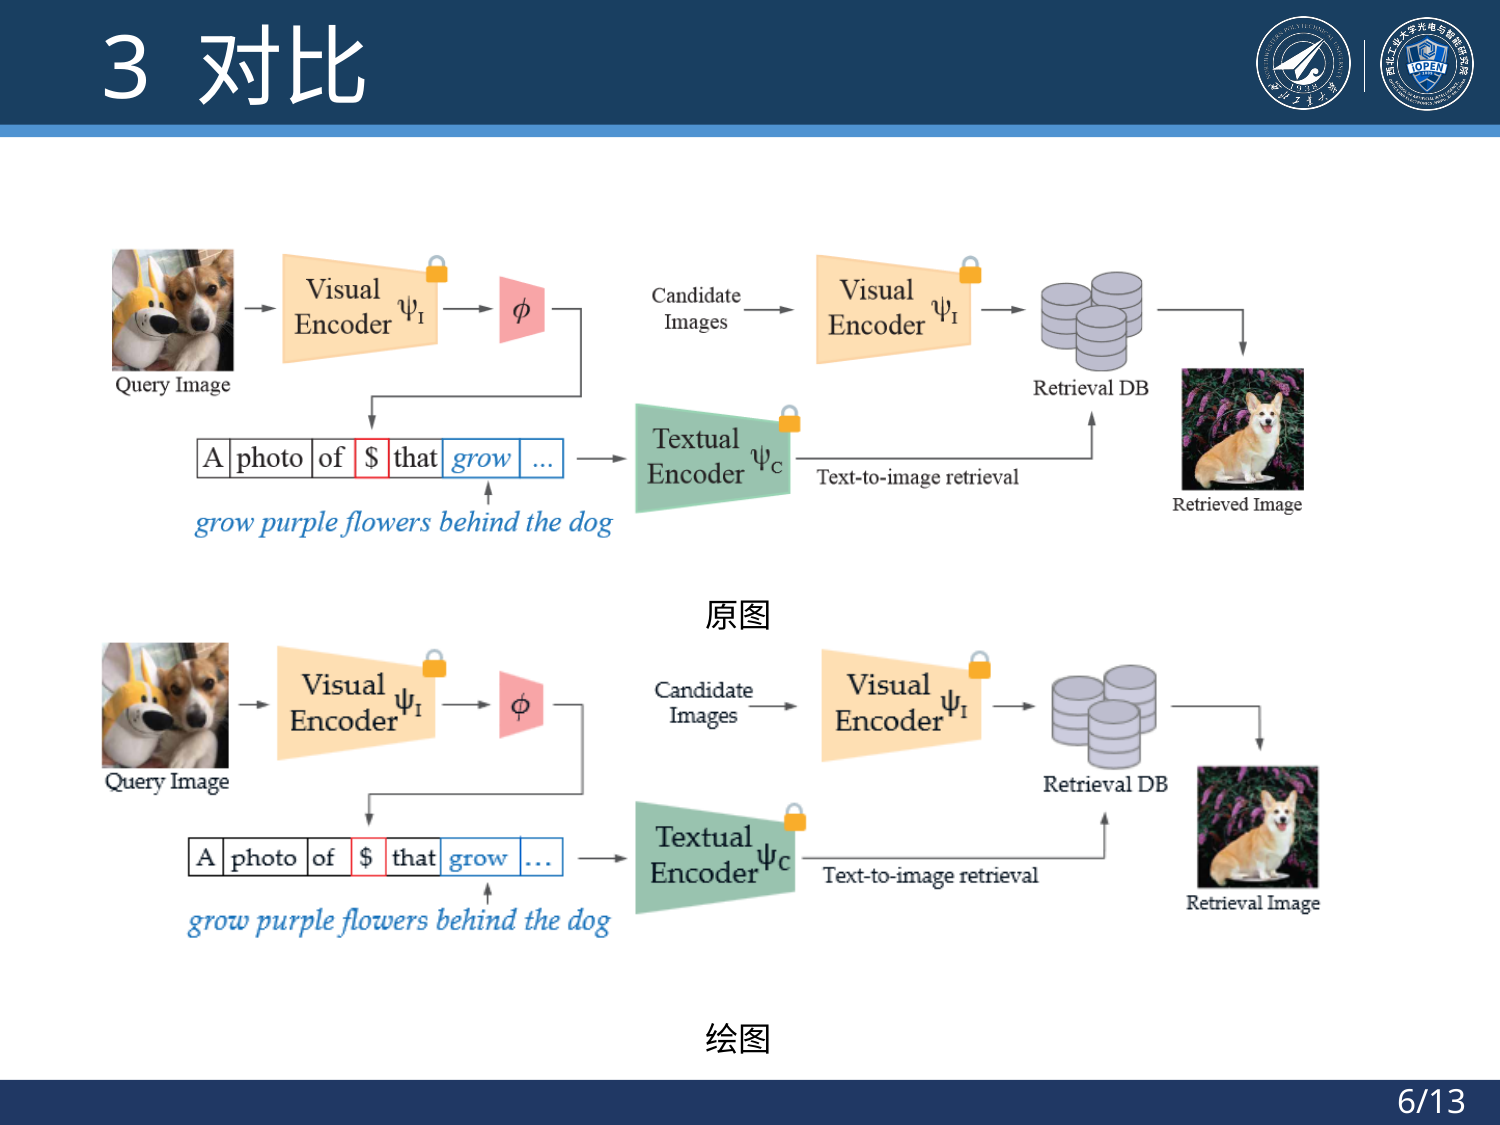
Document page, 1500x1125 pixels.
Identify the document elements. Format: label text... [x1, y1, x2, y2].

picture [1256, 16, 1351, 110]
text_box 绘图 [690, 1011, 985, 1066]
slide_number 6/13 [1143, 1072, 1482, 1125]
list 3 对比 [86, 15, 1212, 111]
picture [60, 563, 1440, 996]
picture [0, 148, 1500, 549]
picture [1380, 17, 1474, 111]
